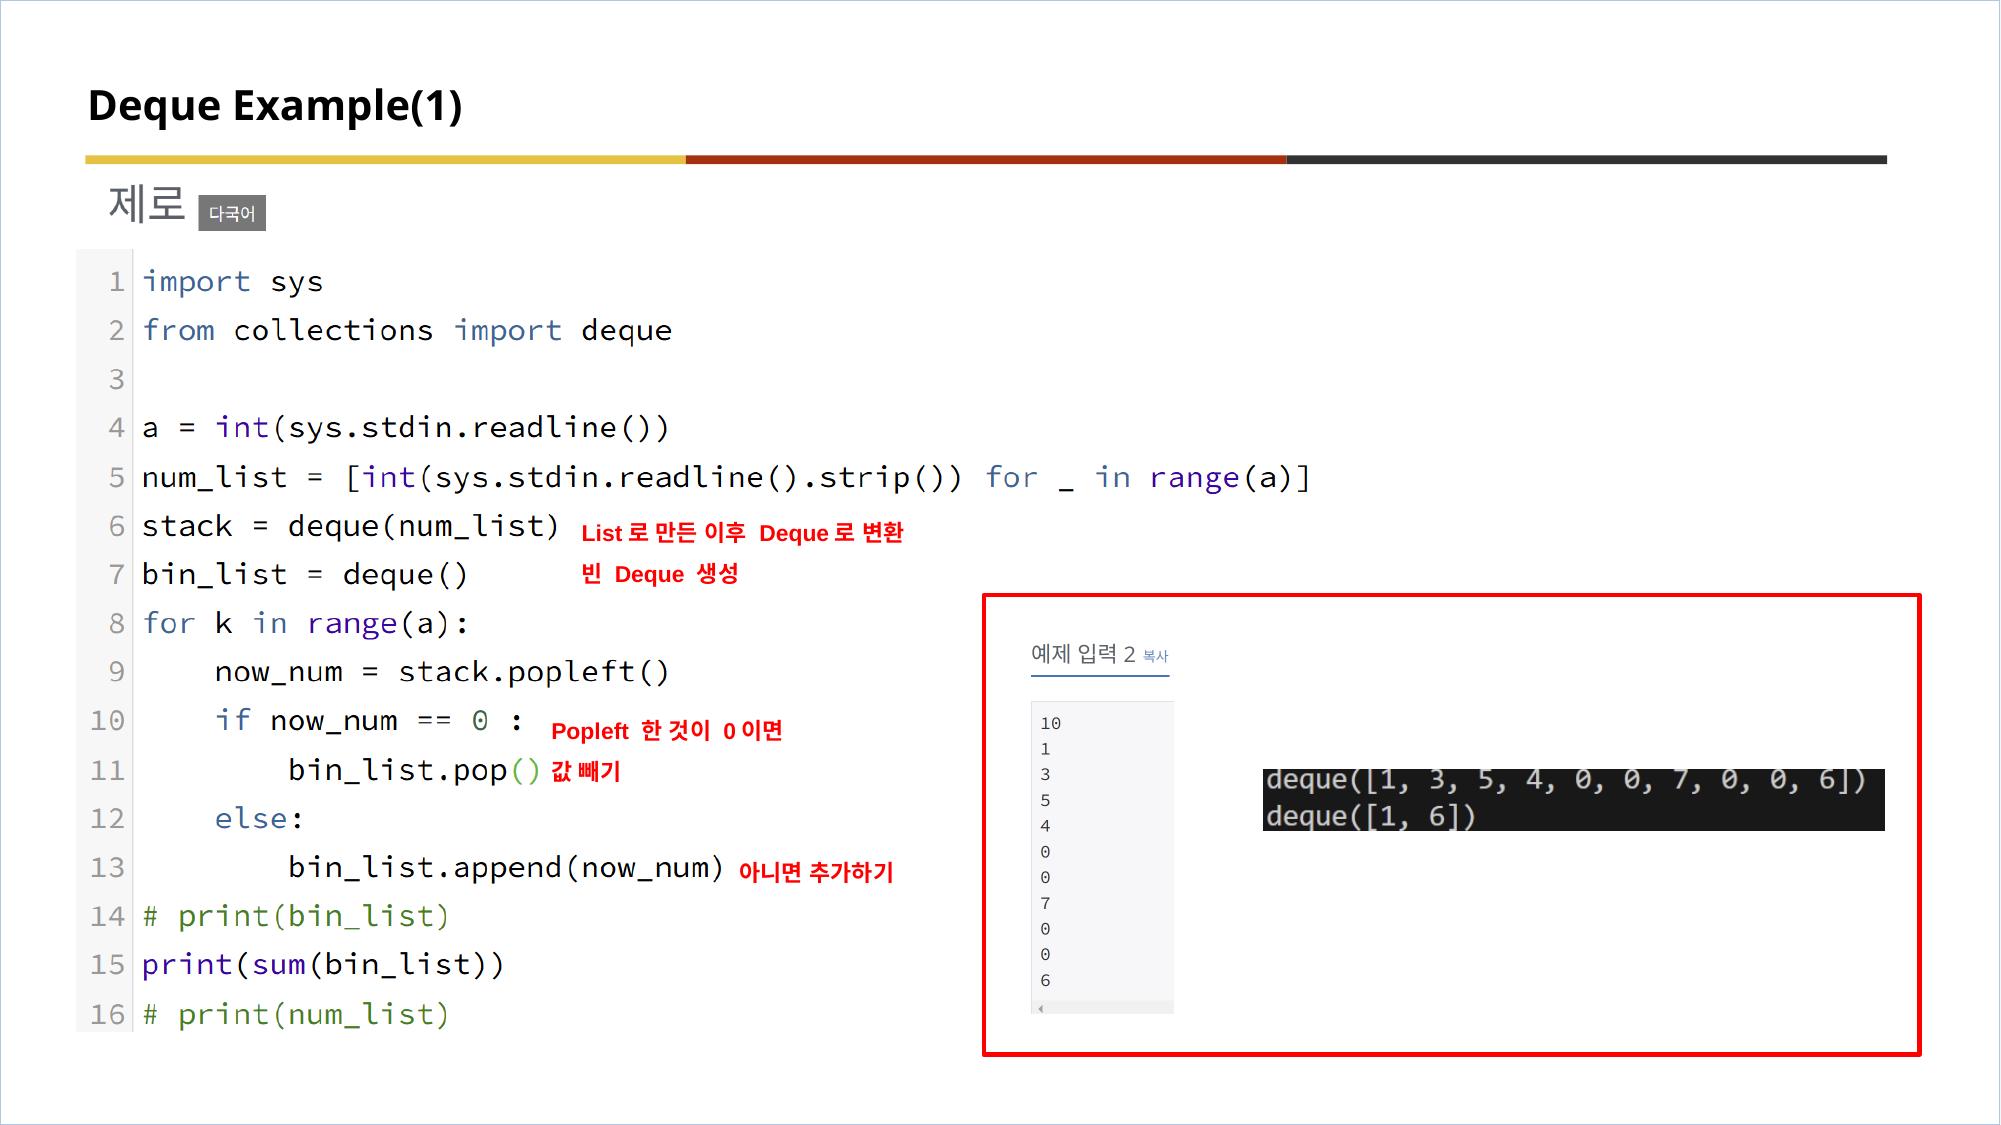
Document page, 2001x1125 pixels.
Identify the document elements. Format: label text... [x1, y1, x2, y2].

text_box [983, 594, 1920, 1055]
title Deque Example(1) [86, 57, 1914, 150]
picture [71, 167, 1609, 1032]
